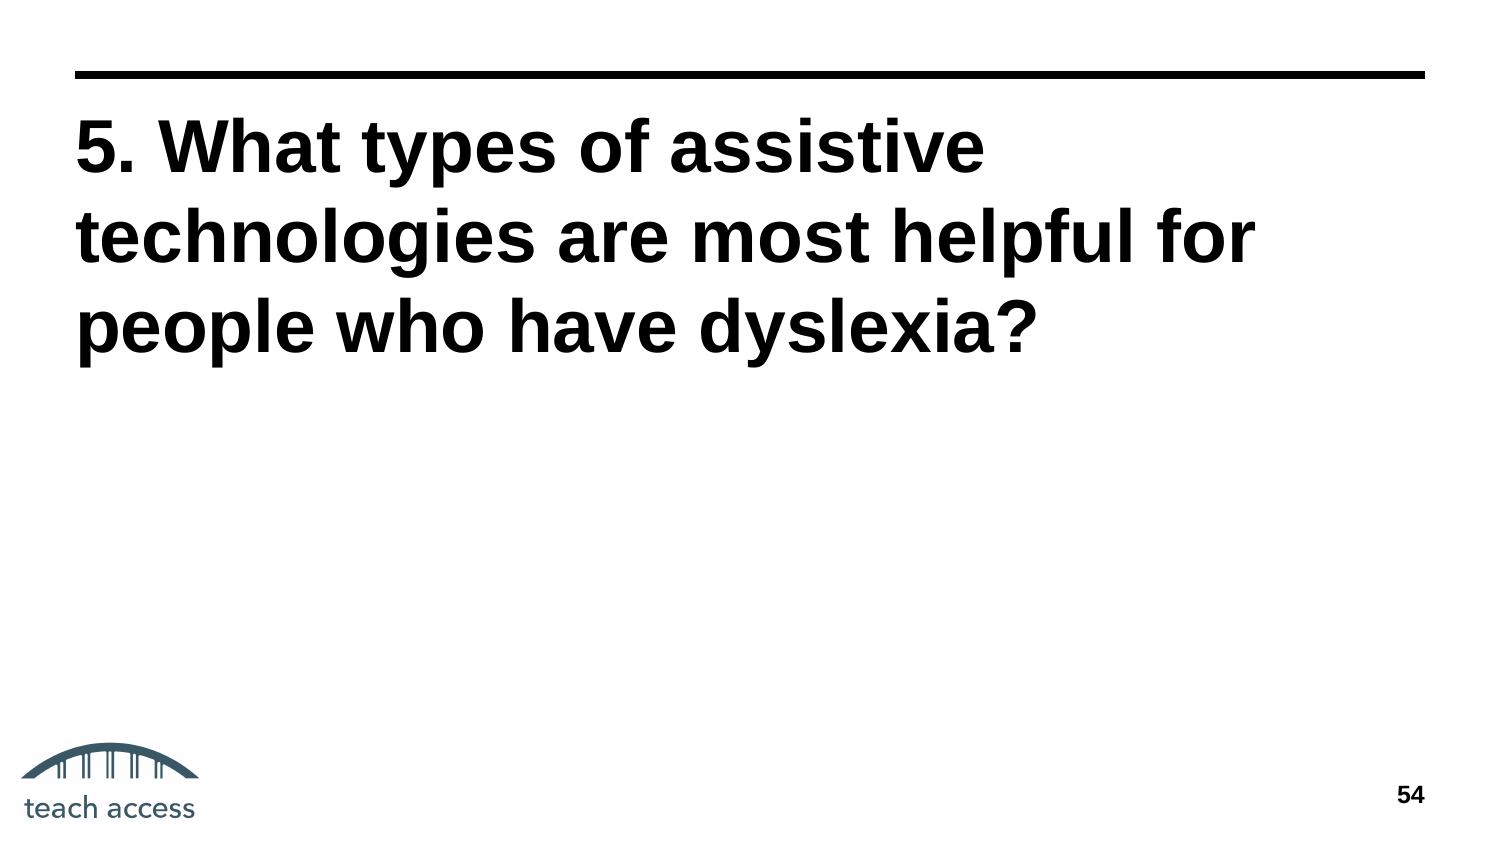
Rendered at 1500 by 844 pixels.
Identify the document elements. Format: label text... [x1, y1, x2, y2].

slide_number ‹#› [1387, 771, 1425, 809]
picture [21, 741, 199, 821]
title 5. What types of assistive technologies are most helpful for people who have dyslexia? [75, 97, 1425, 718]
